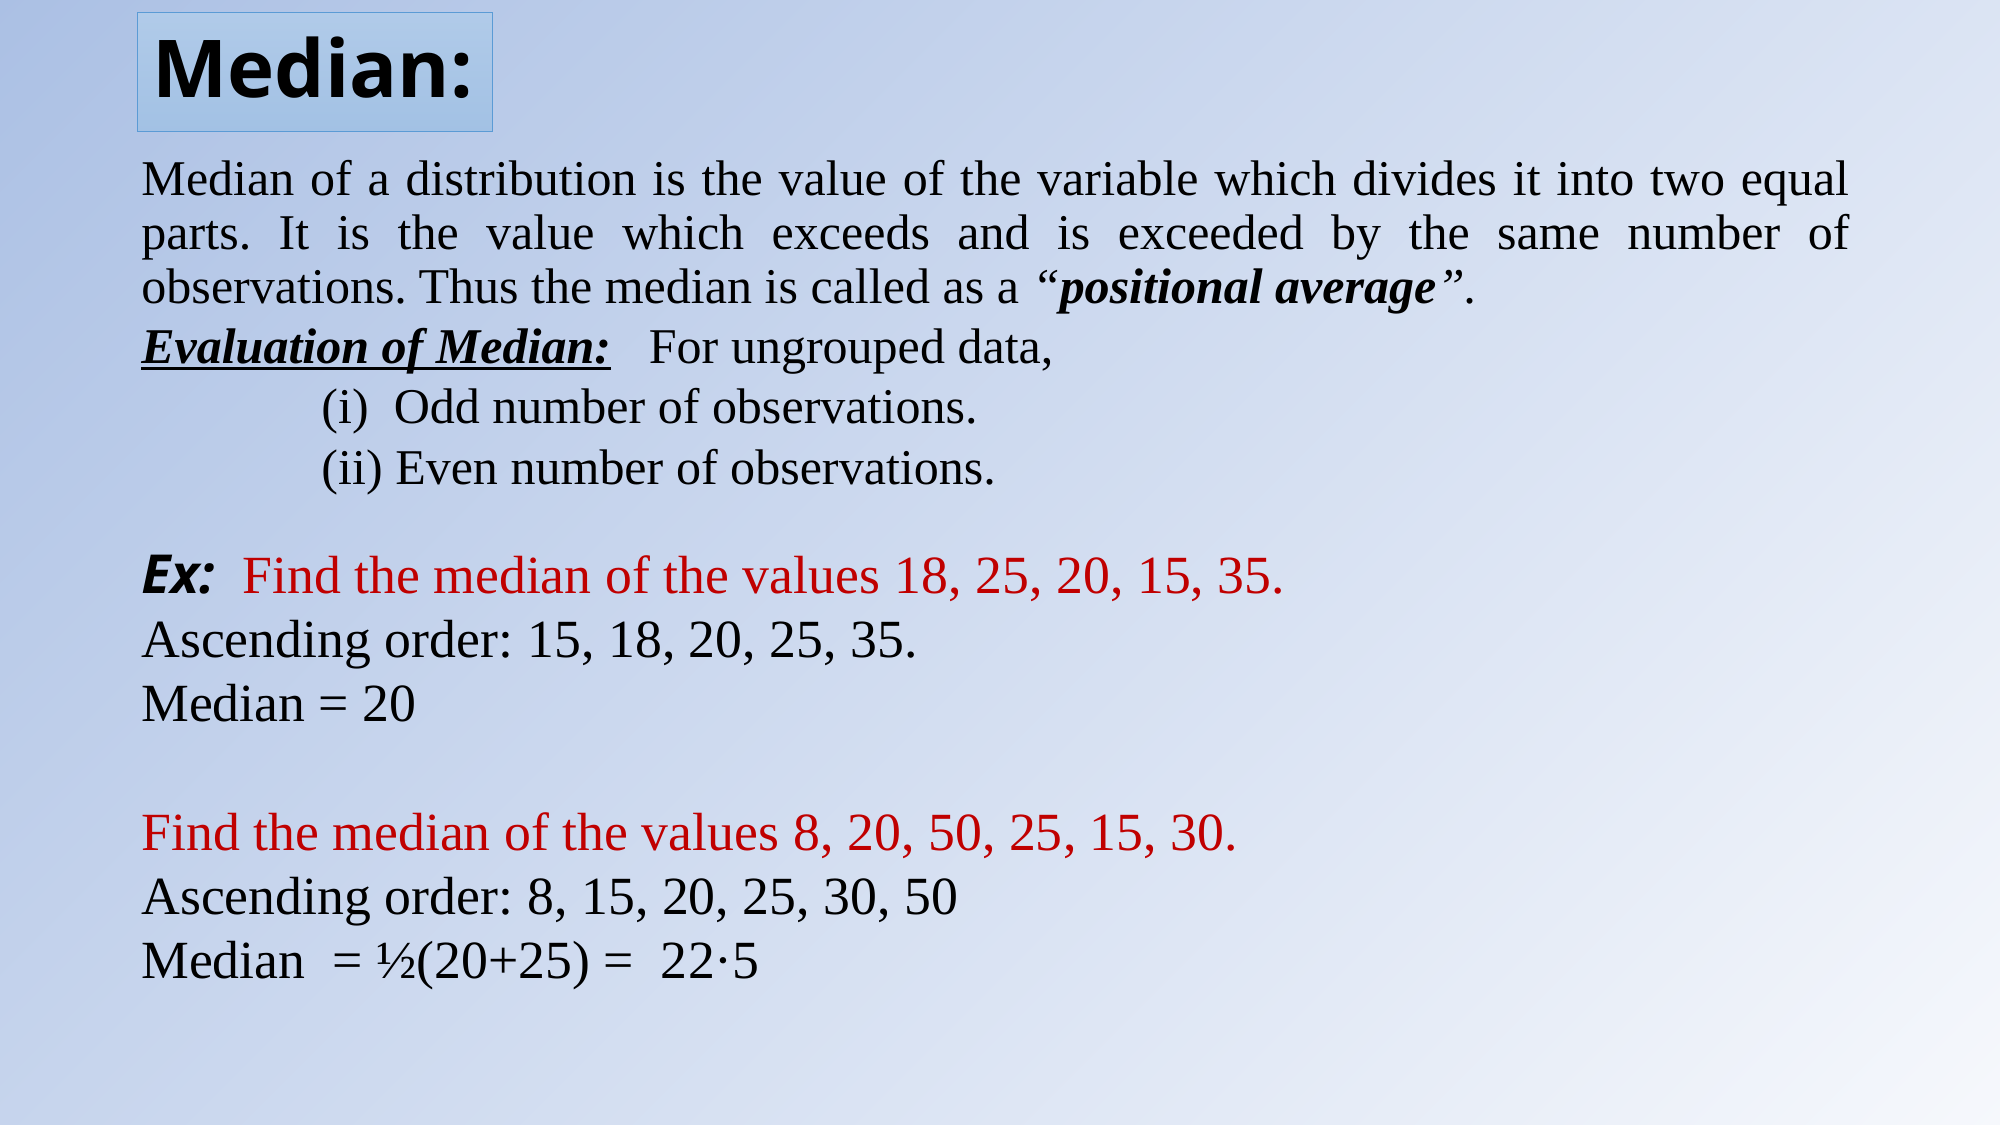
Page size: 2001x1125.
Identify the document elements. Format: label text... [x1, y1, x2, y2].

list Median of a distribution is the value of the variable which divides it into two equal parts. It is the value which exceeds and is exceeded by the same number of observations. Thus the median is called as a “positional average”. Evaluation of Median: For ungrouped data, (i) Odd number of observations. (ii) Even number of observations. Ex: Find the median of the values 18, 25, 20, 15, 35. Ascending order: 15, 18, 20, 25, 35. Median = 20 Find the median of the values 8, 20, 50, 25, 15, 30. Ascending order: 8, 15, 20, 25, 30, 50 Median = ½(20+25) = 22·5 [126, 144, 1866, 1014]
title Median: [137, 12, 493, 132]
